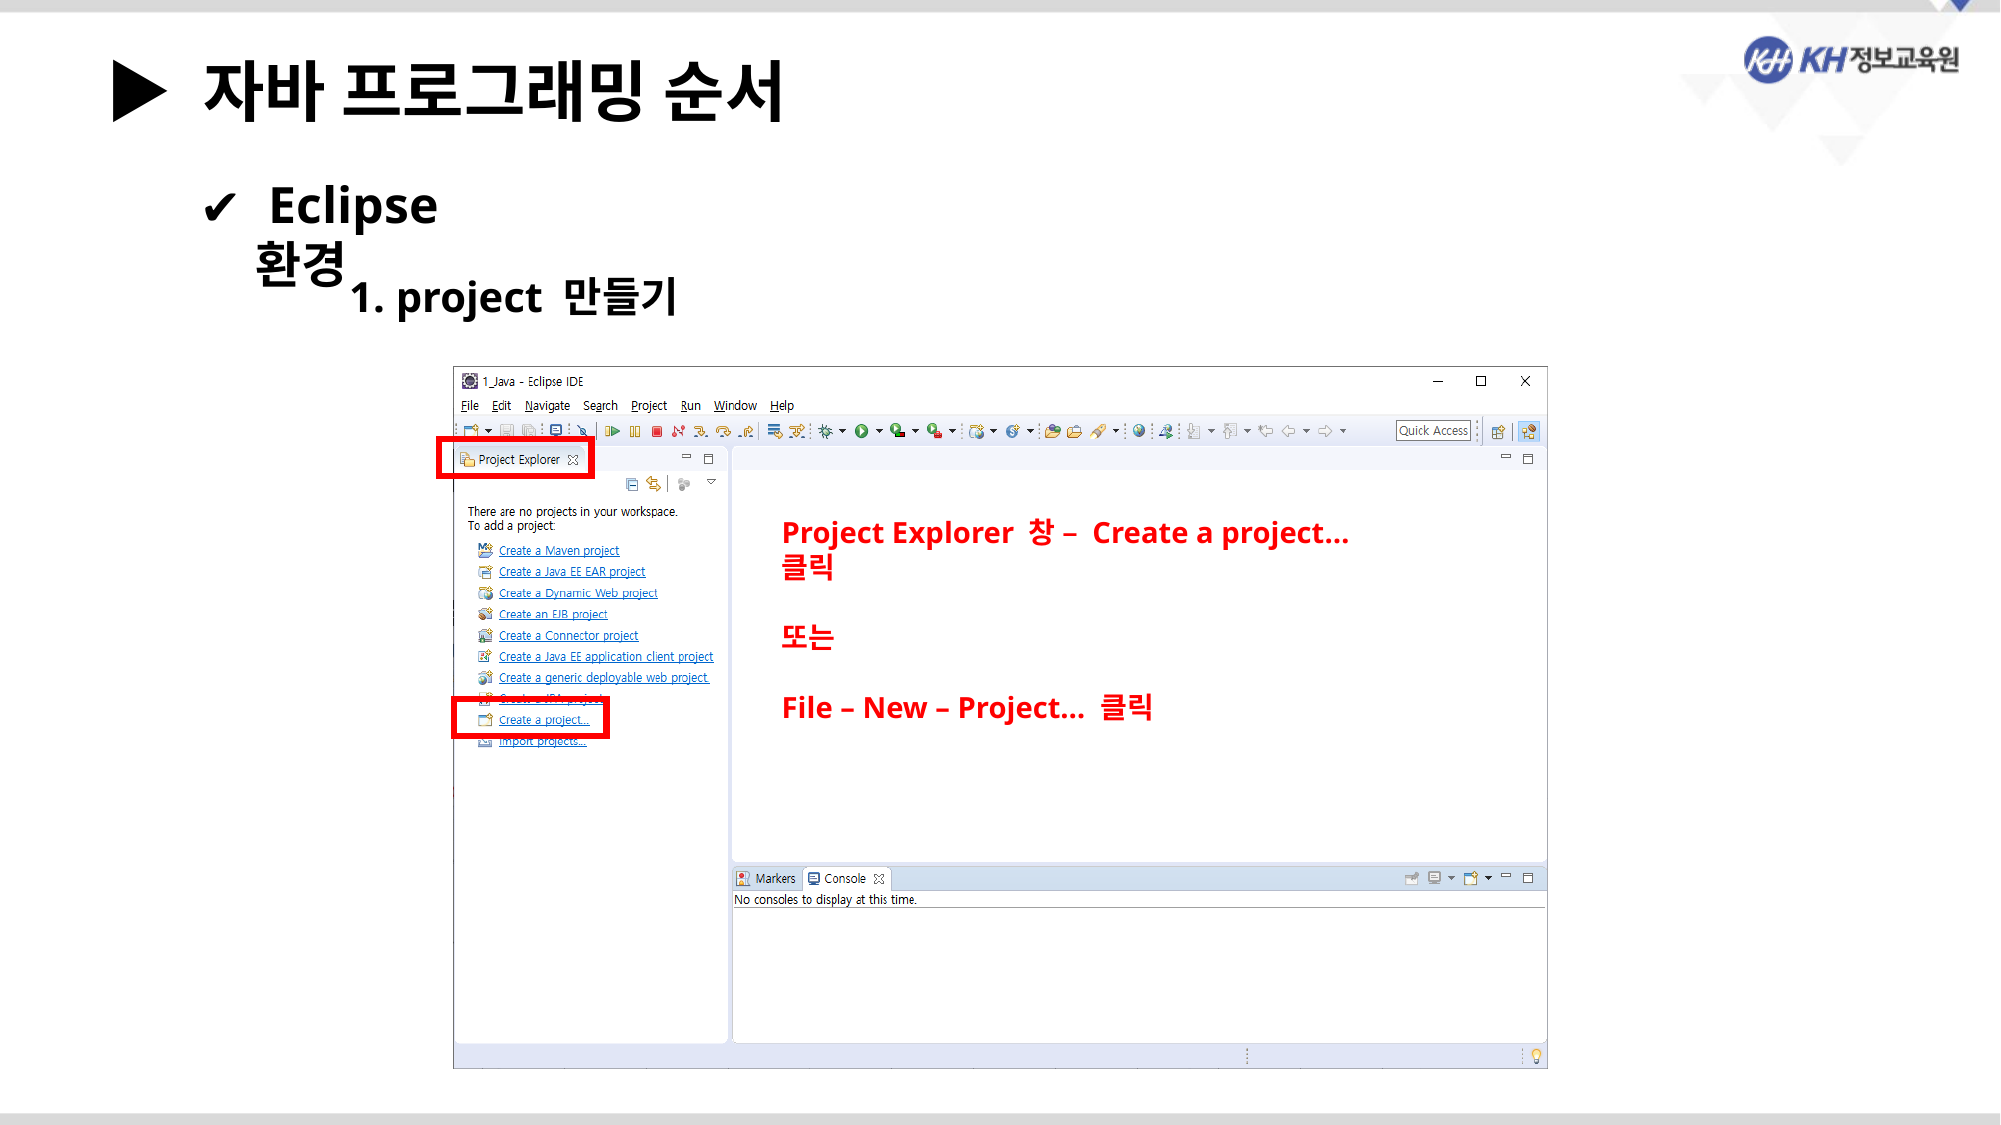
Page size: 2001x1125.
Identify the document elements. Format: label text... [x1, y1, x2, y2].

text_box ▶ 자바 프로그래밍 순서 [90, 42, 1980, 138]
picture [0, 0, 2001, 1113]
text_box Eclipse 환경 [184, 165, 571, 301]
text_box [438, 439, 448, 477]
text_box 1. project 만들기 [334, 263, 996, 329]
